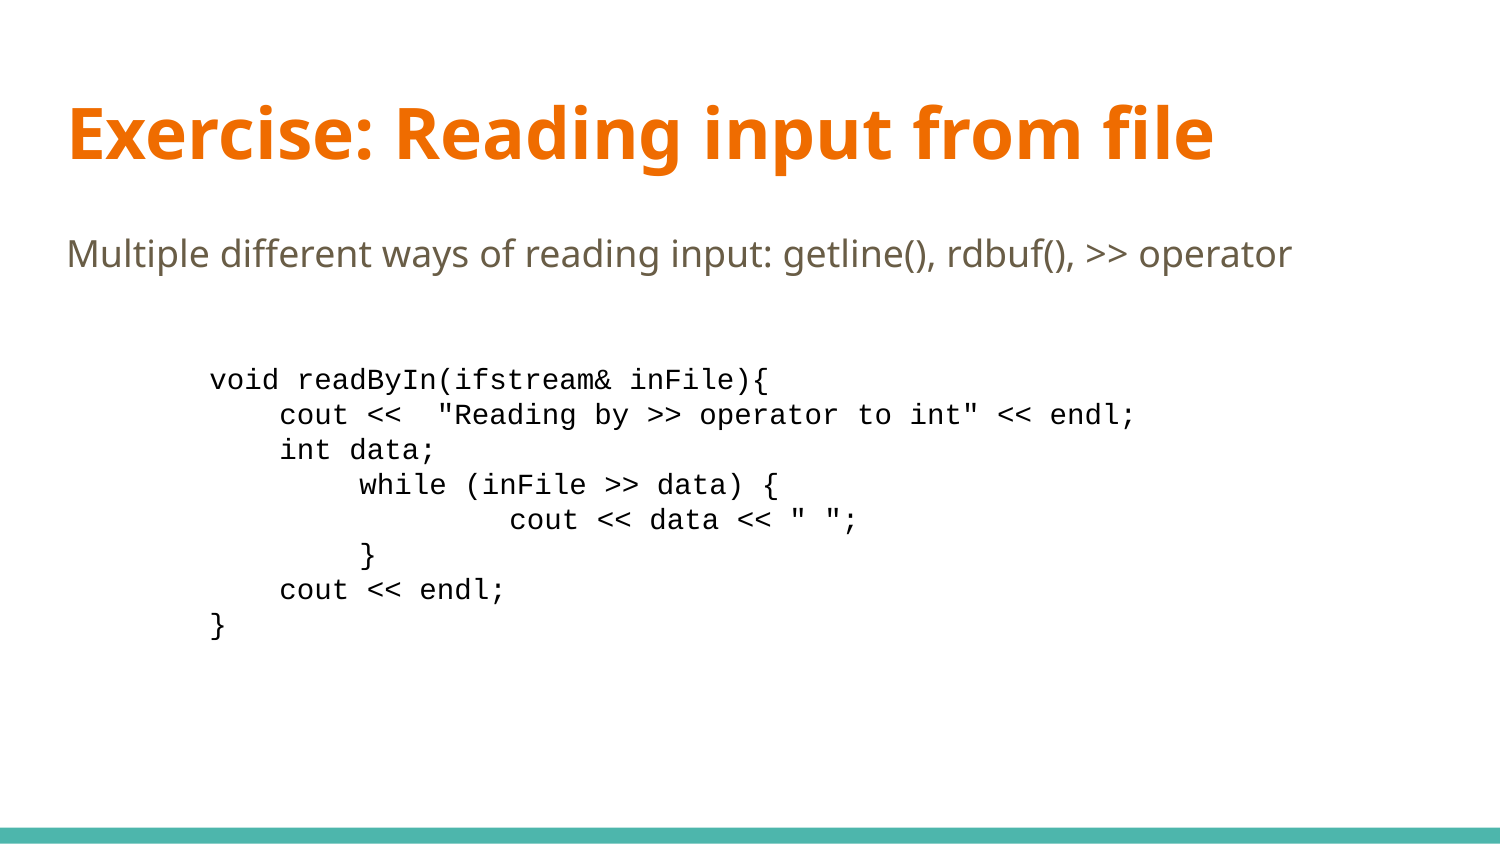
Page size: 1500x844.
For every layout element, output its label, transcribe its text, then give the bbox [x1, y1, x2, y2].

text_box void readByIn(ifstream& inFile){ cout << "Reading by >> operator to int" << endl; int data; while (inFile >> data) { cout << data << " "; } cout << endl; } [194, 345, 1240, 691]
title Exercise: Reading input from file [51, 72, 1449, 189]
list Multiple different ways of reading input: getline(), rdbuf(), >> operator [51, 207, 1449, 750]
